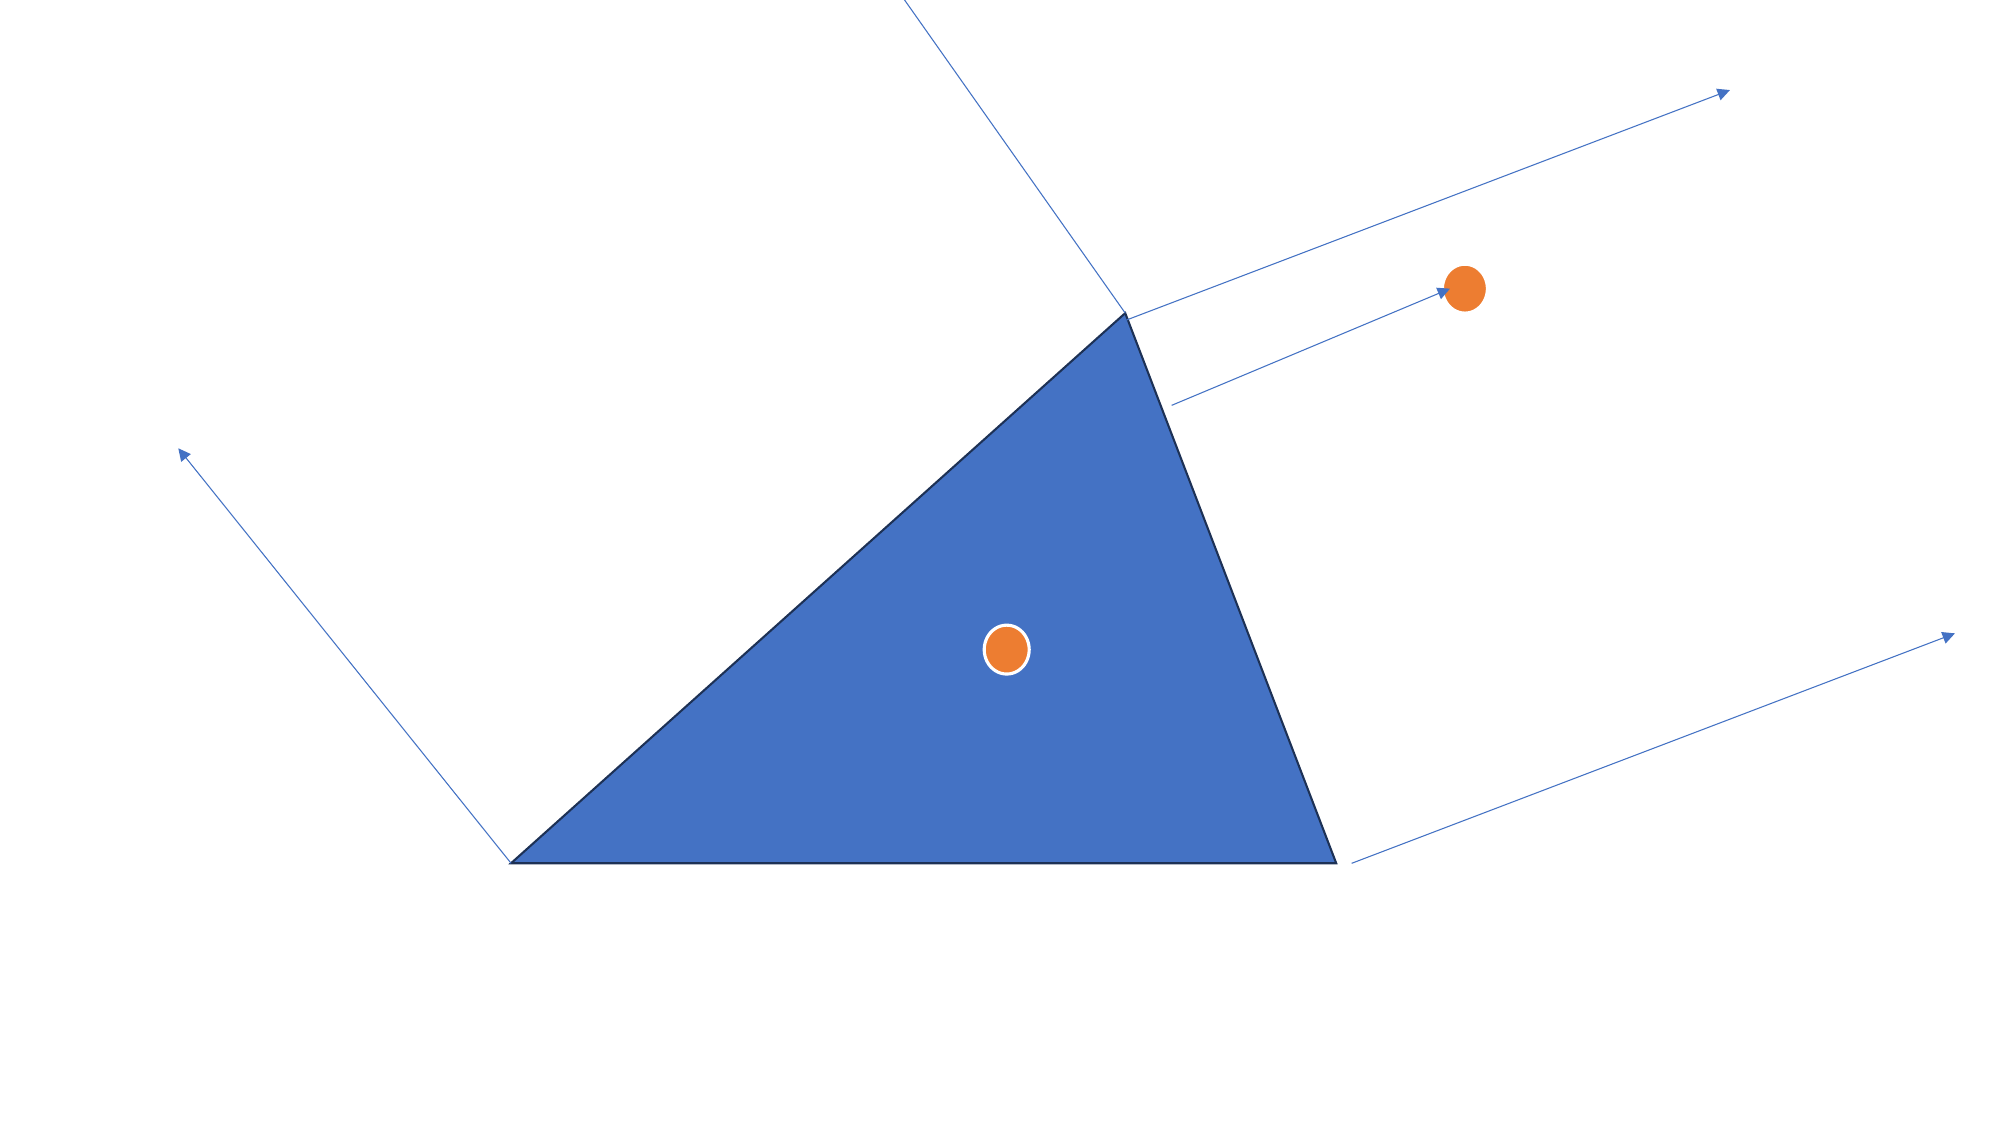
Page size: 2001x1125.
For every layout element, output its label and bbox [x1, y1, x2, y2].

text_box [1351, 633, 1955, 864]
text_box [982, 623, 1031, 676]
text_box [888, 0, 1126, 314]
text_box [178, 448, 511, 864]
text_box [508, 314, 1338, 865]
text_box [1126, 90, 1730, 320]
text_box [1171, 320, 1450, 406]
